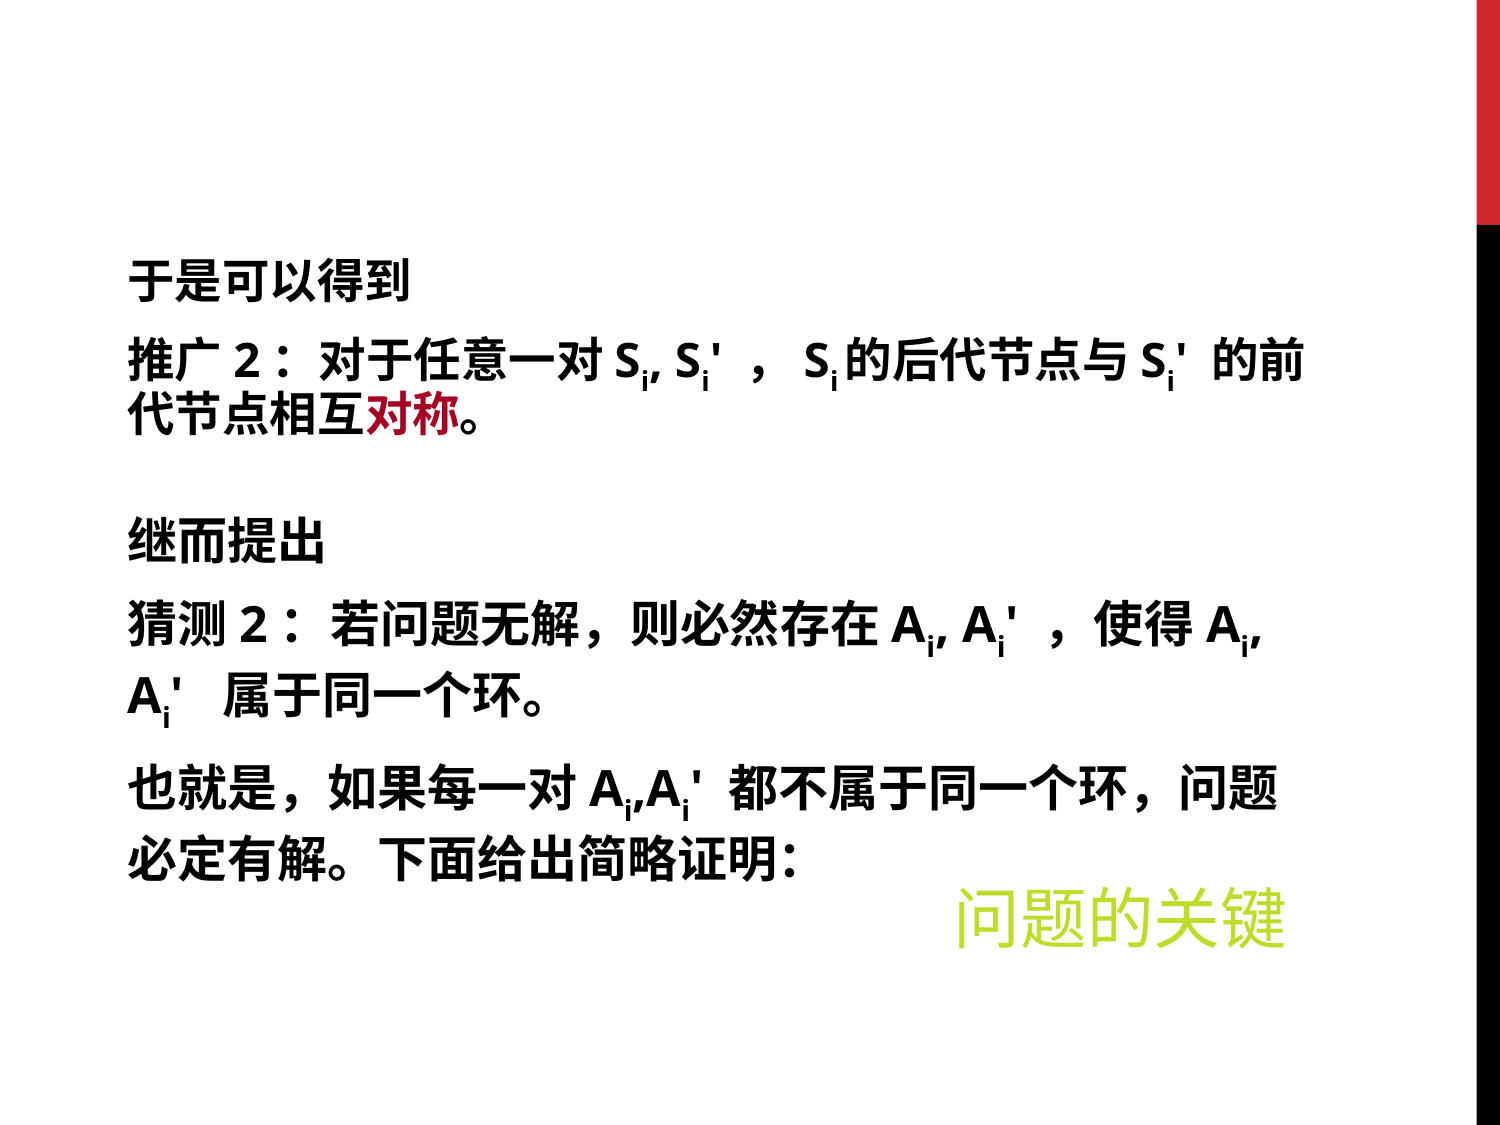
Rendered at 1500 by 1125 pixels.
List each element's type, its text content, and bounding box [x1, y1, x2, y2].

list 于是可以得到 推广2：对于任意一对Si, Si' ，Si的后代节点与Si' 的前代节点相互对称。 [112, 249, 1350, 450]
text_box 问题的关键 [939, 869, 1329, 965]
list 继而提出 猜测2：若问题无解，则必然存在Ai, Ai' ，使得Ai, Ai' 属于同一个环。 也就是，如果每一对Ai,Ai' 都不属于同一个环，问题必定有解。下面给出简略证明： [112, 502, 1338, 869]
